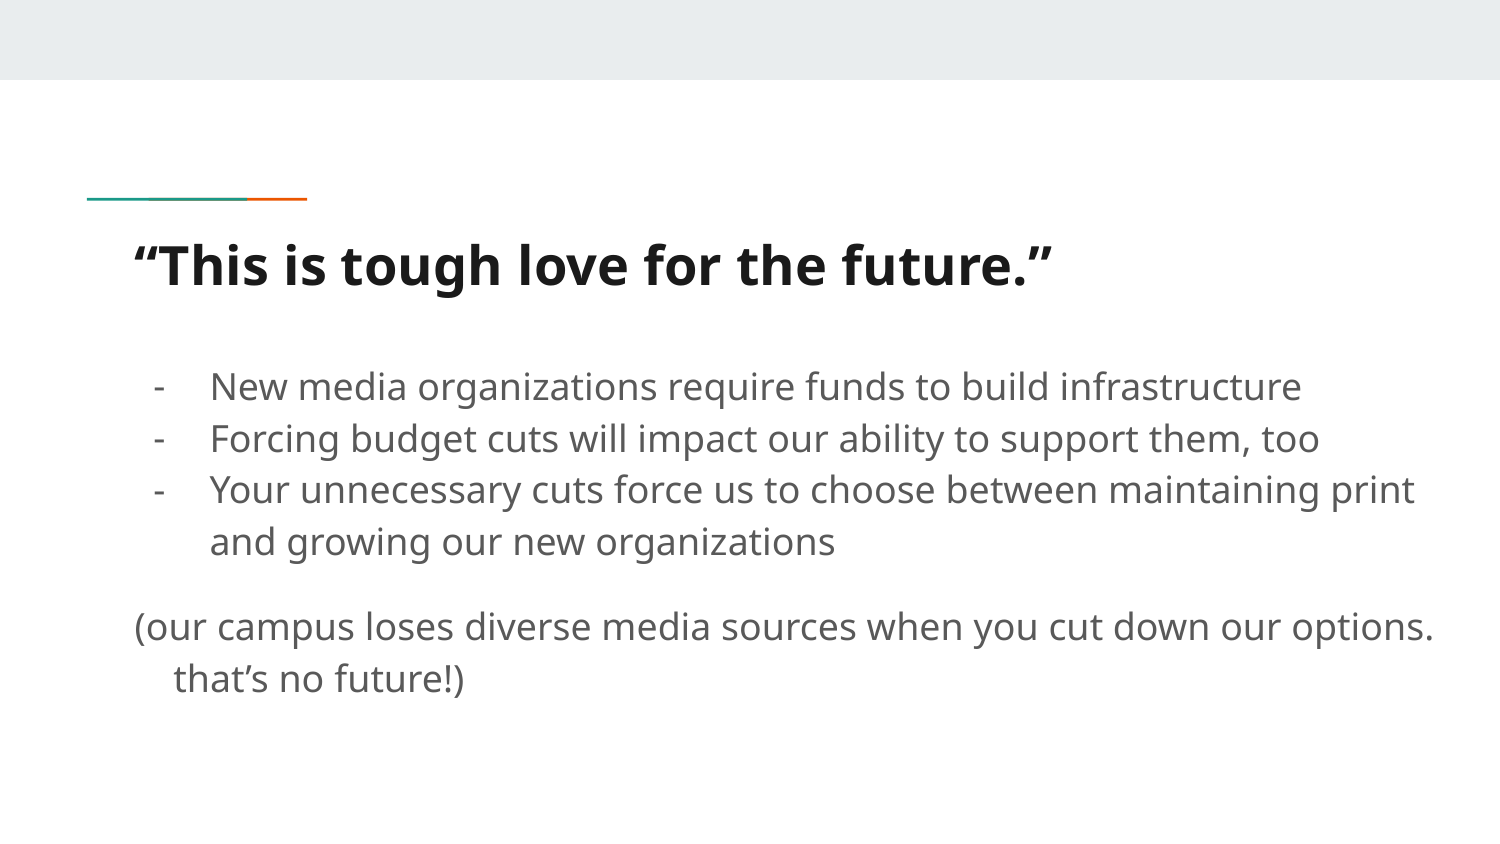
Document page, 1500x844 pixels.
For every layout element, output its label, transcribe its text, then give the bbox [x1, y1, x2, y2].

title “This is tough love for the future.” [119, 216, 1381, 305]
list New media organizations require funds to build infrastructure Forcing budget cuts will impact our ability to support them, too Your unnecessary cuts force us to choose between maintaining print and growing our new organizations (our campus loses diverse media sources when you cut down our options. that’s no future!) [119, 341, 1460, 712]
